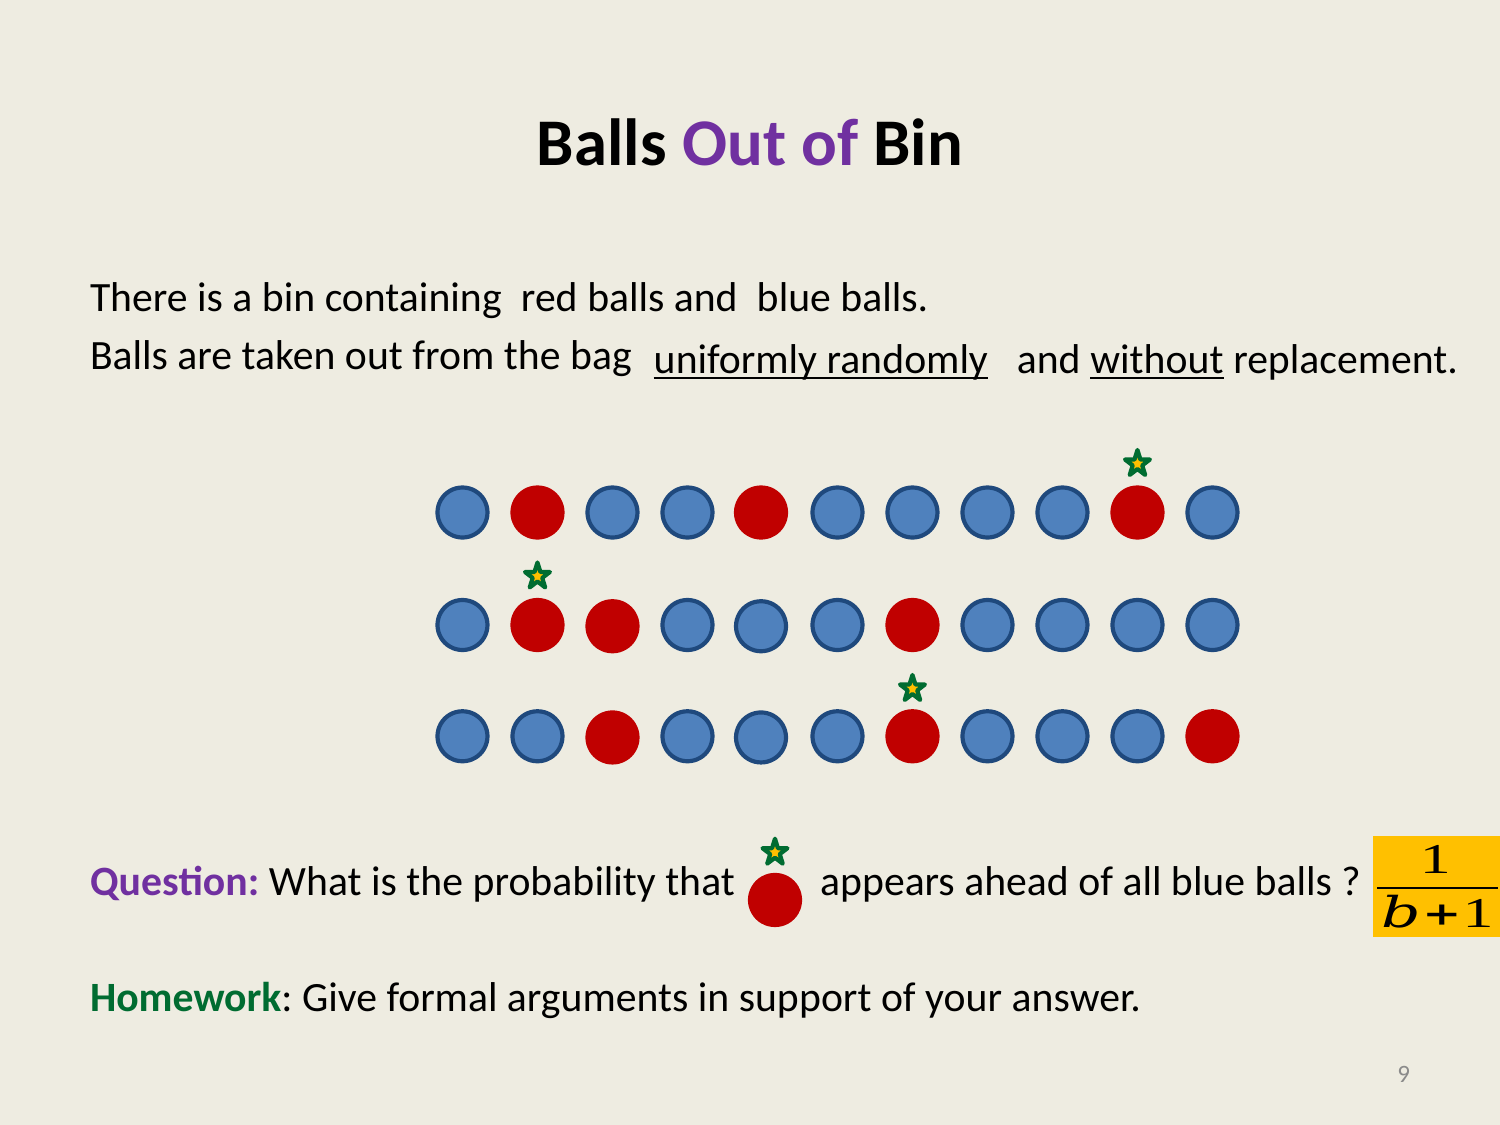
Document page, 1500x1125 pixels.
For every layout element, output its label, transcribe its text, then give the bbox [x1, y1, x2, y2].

text_box uniformly randomly [639, 324, 1002, 390]
text_box [898, 672, 927, 702]
text_box [523, 560, 552, 590]
slide_number 9 [1074, 1042, 1425, 1103]
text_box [749, 838, 801, 926]
text_box [1123, 447, 1152, 477]
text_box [437, 487, 1238, 538]
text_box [437, 599, 1238, 652]
text_box and without replacement. [1002, 324, 1473, 390]
title Balls Out of Bin [75, 45, 1425, 233]
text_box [437, 710, 1238, 763]
